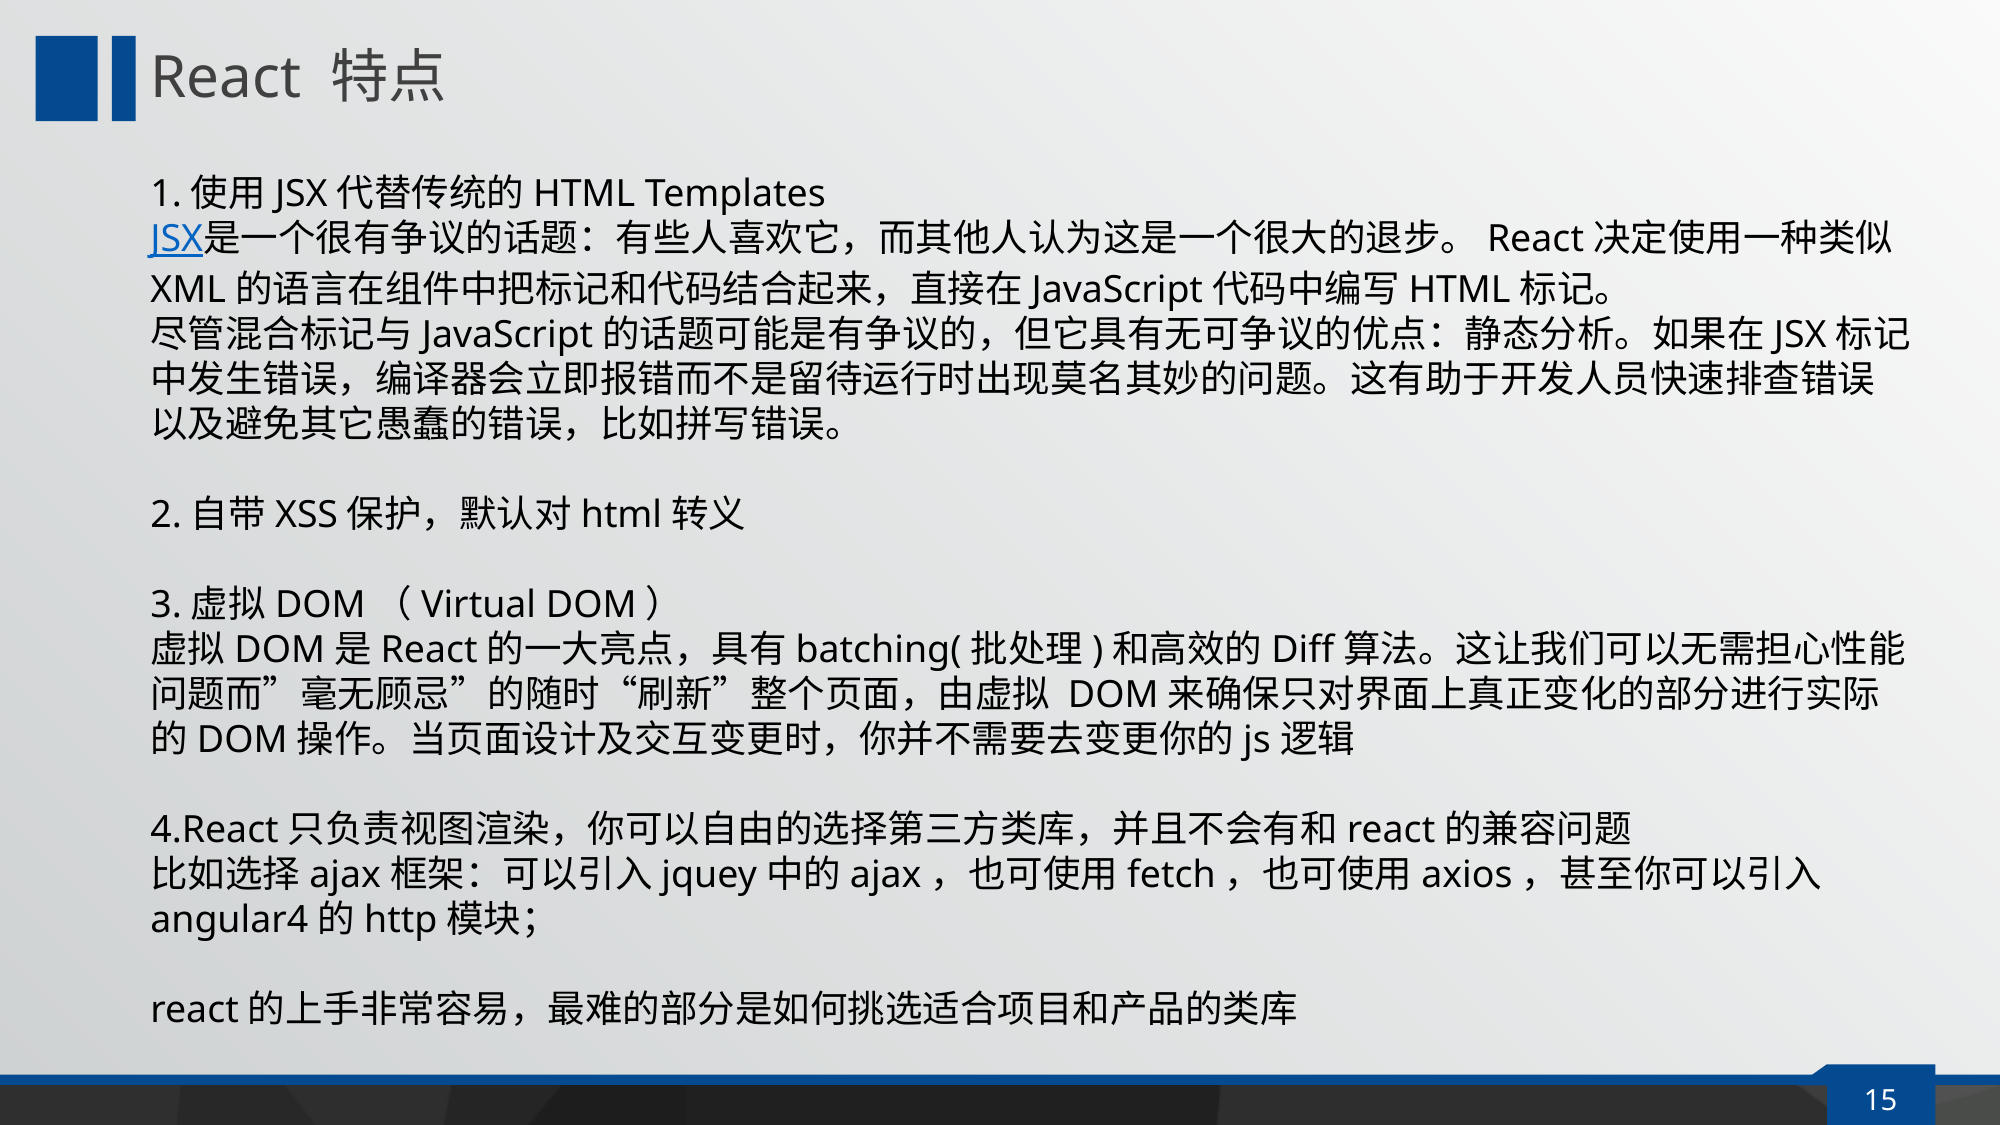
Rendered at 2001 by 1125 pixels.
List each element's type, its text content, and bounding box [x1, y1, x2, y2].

picture [0, 1085, 1827, 1125]
text_box 1.使用JSX代替传统的HTML Templates JSX是一个很有争议的话题：有些人喜欢它，而其他人认为这是一个很大的退步。React决定使用一种类似XML的语言在组件中把标记和代码结合起来，直接在JavaScript代码中编写HTML标记。 尽管混合标记与JavaScript的话题可能是有争议的，但它具有无可争议的优点：静态分析。如果在JSX标记中发生错误，编译器会立即报错而不是留待运行时出现莫名其妙的问题。这有助于开发人员快速排查错误以及避免其它愚蠢的错误，比如拼写错误。 2.自带XSS保护，默认对html转义 3.虚拟DOM（Virtual DOM） 虚拟DOM是React的一大亮点，具有batching(批处理)和高效的Diff算法。这让我们可以无需担心性能问题而”毫无顾忌”的随时“刷新”整个页面，由虚拟 DOM来确保只对界面上真正变化的部分进行实际的DOM操作。当页面设计及交互变更时，你并不需要去变更你的js逻辑 4.React只负责视图渲染，你可以自由的选择第三方类库，并且不会有和react的兼容问题 比如选择ajax框架：可以引入jquey中的ajax，也可使用fetch，也可使用axios，甚至你可以引入angular4的http模块； react的上手非常容易，最难的部分是如何挑选适合项目和产品的类库 [135, 161, 1926, 1083]
picture [1936, 1085, 2000, 1125]
title React 特点 [135, 36, 924, 122]
